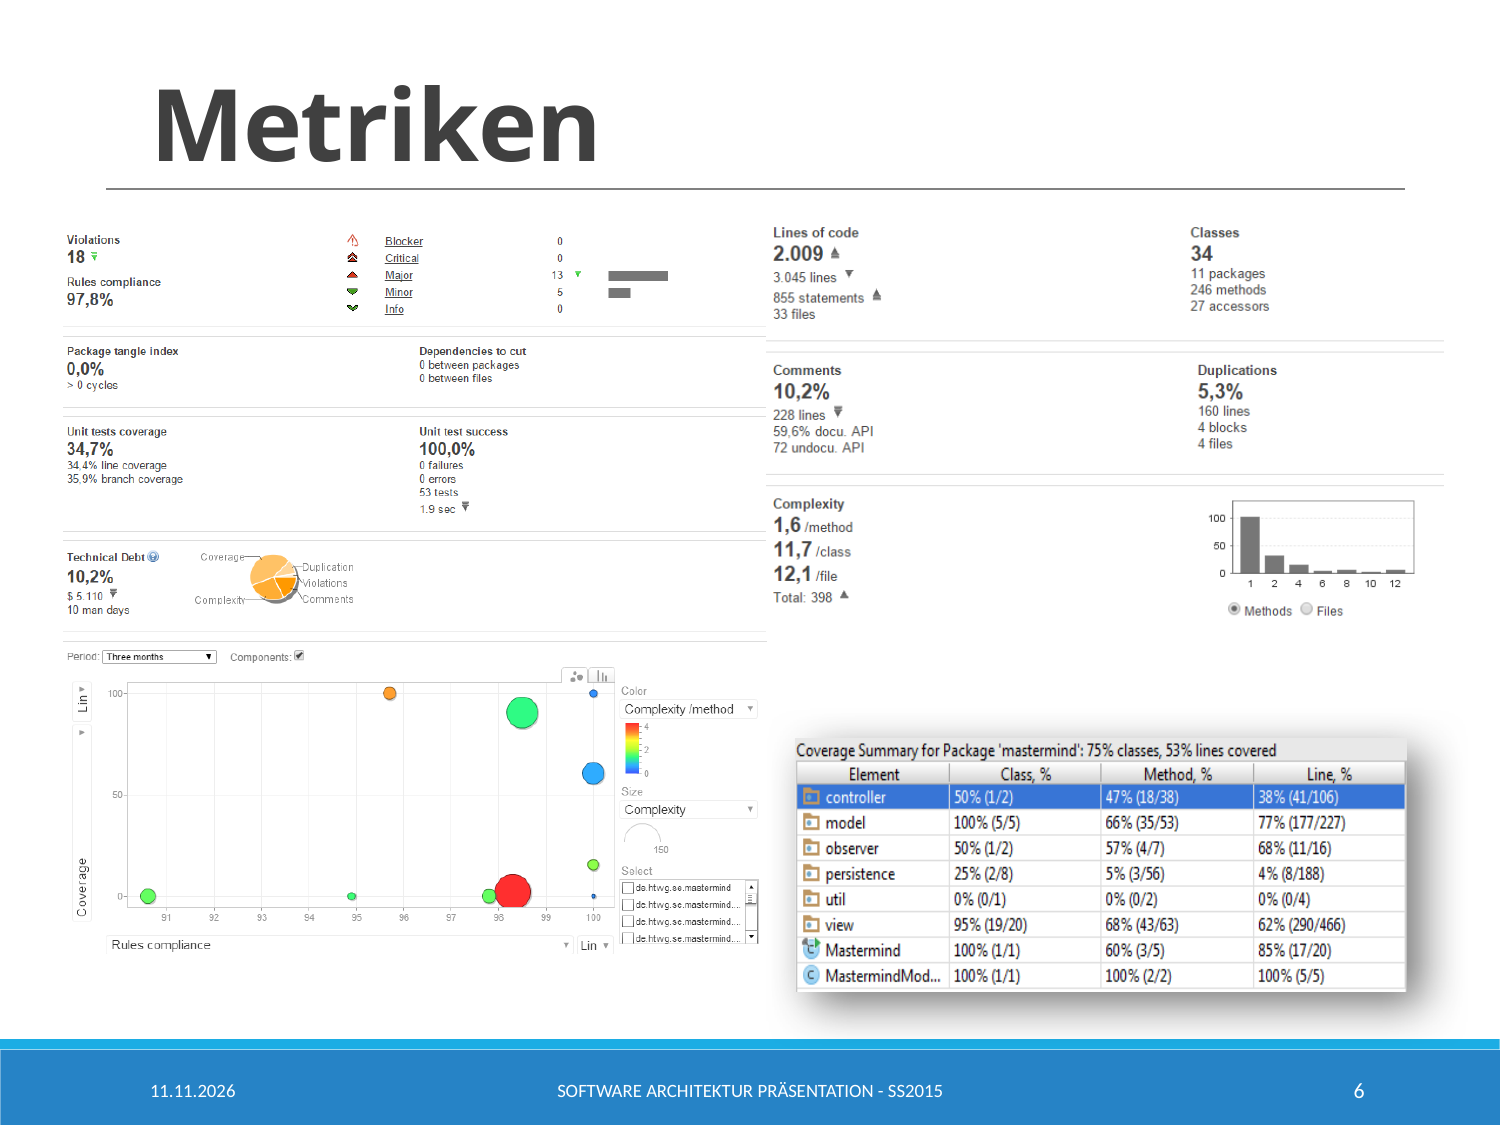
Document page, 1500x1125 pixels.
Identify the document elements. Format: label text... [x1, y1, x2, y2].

footer Software Architektur Präsentation - SS2015 [453, 1059, 1047, 1120]
picture [795, 738, 1408, 993]
title Metriken [135, 47, 1025, 189]
slide_number 6 [1218, 1059, 1380, 1120]
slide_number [135, 1059, 440, 1120]
picture [62, 217, 1445, 955]
